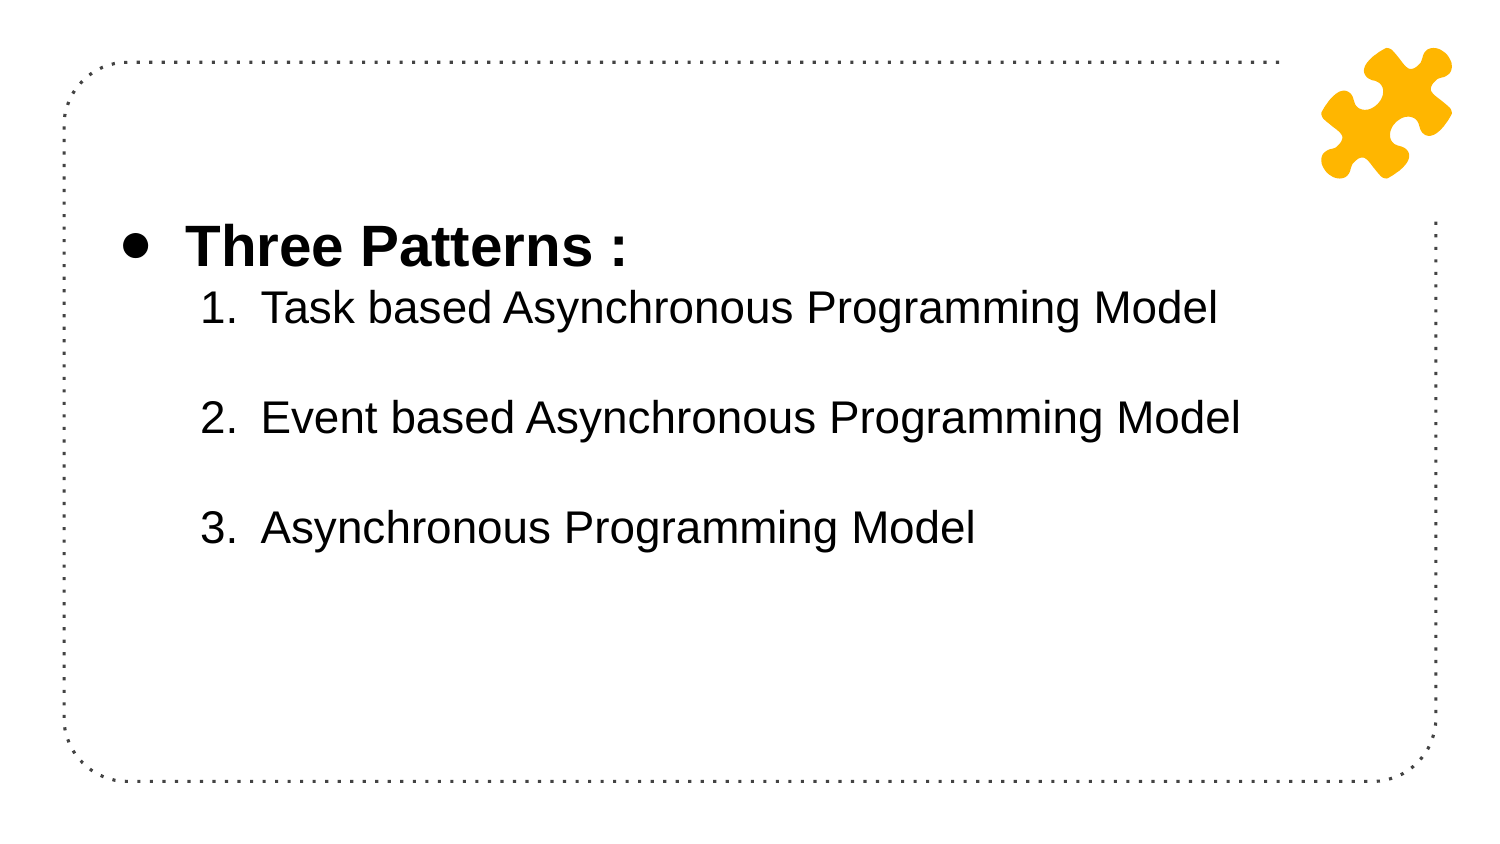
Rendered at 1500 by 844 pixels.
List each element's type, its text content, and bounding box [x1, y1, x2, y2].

text_box [78, 95, 1422, 726]
text_box Three Patterns : Task based Asynchronous Programming Model Event based Asynchronous Programming Model Asynchronous Programming Model [95, 192, 1330, 685]
text_box [1321, 47, 1452, 179]
